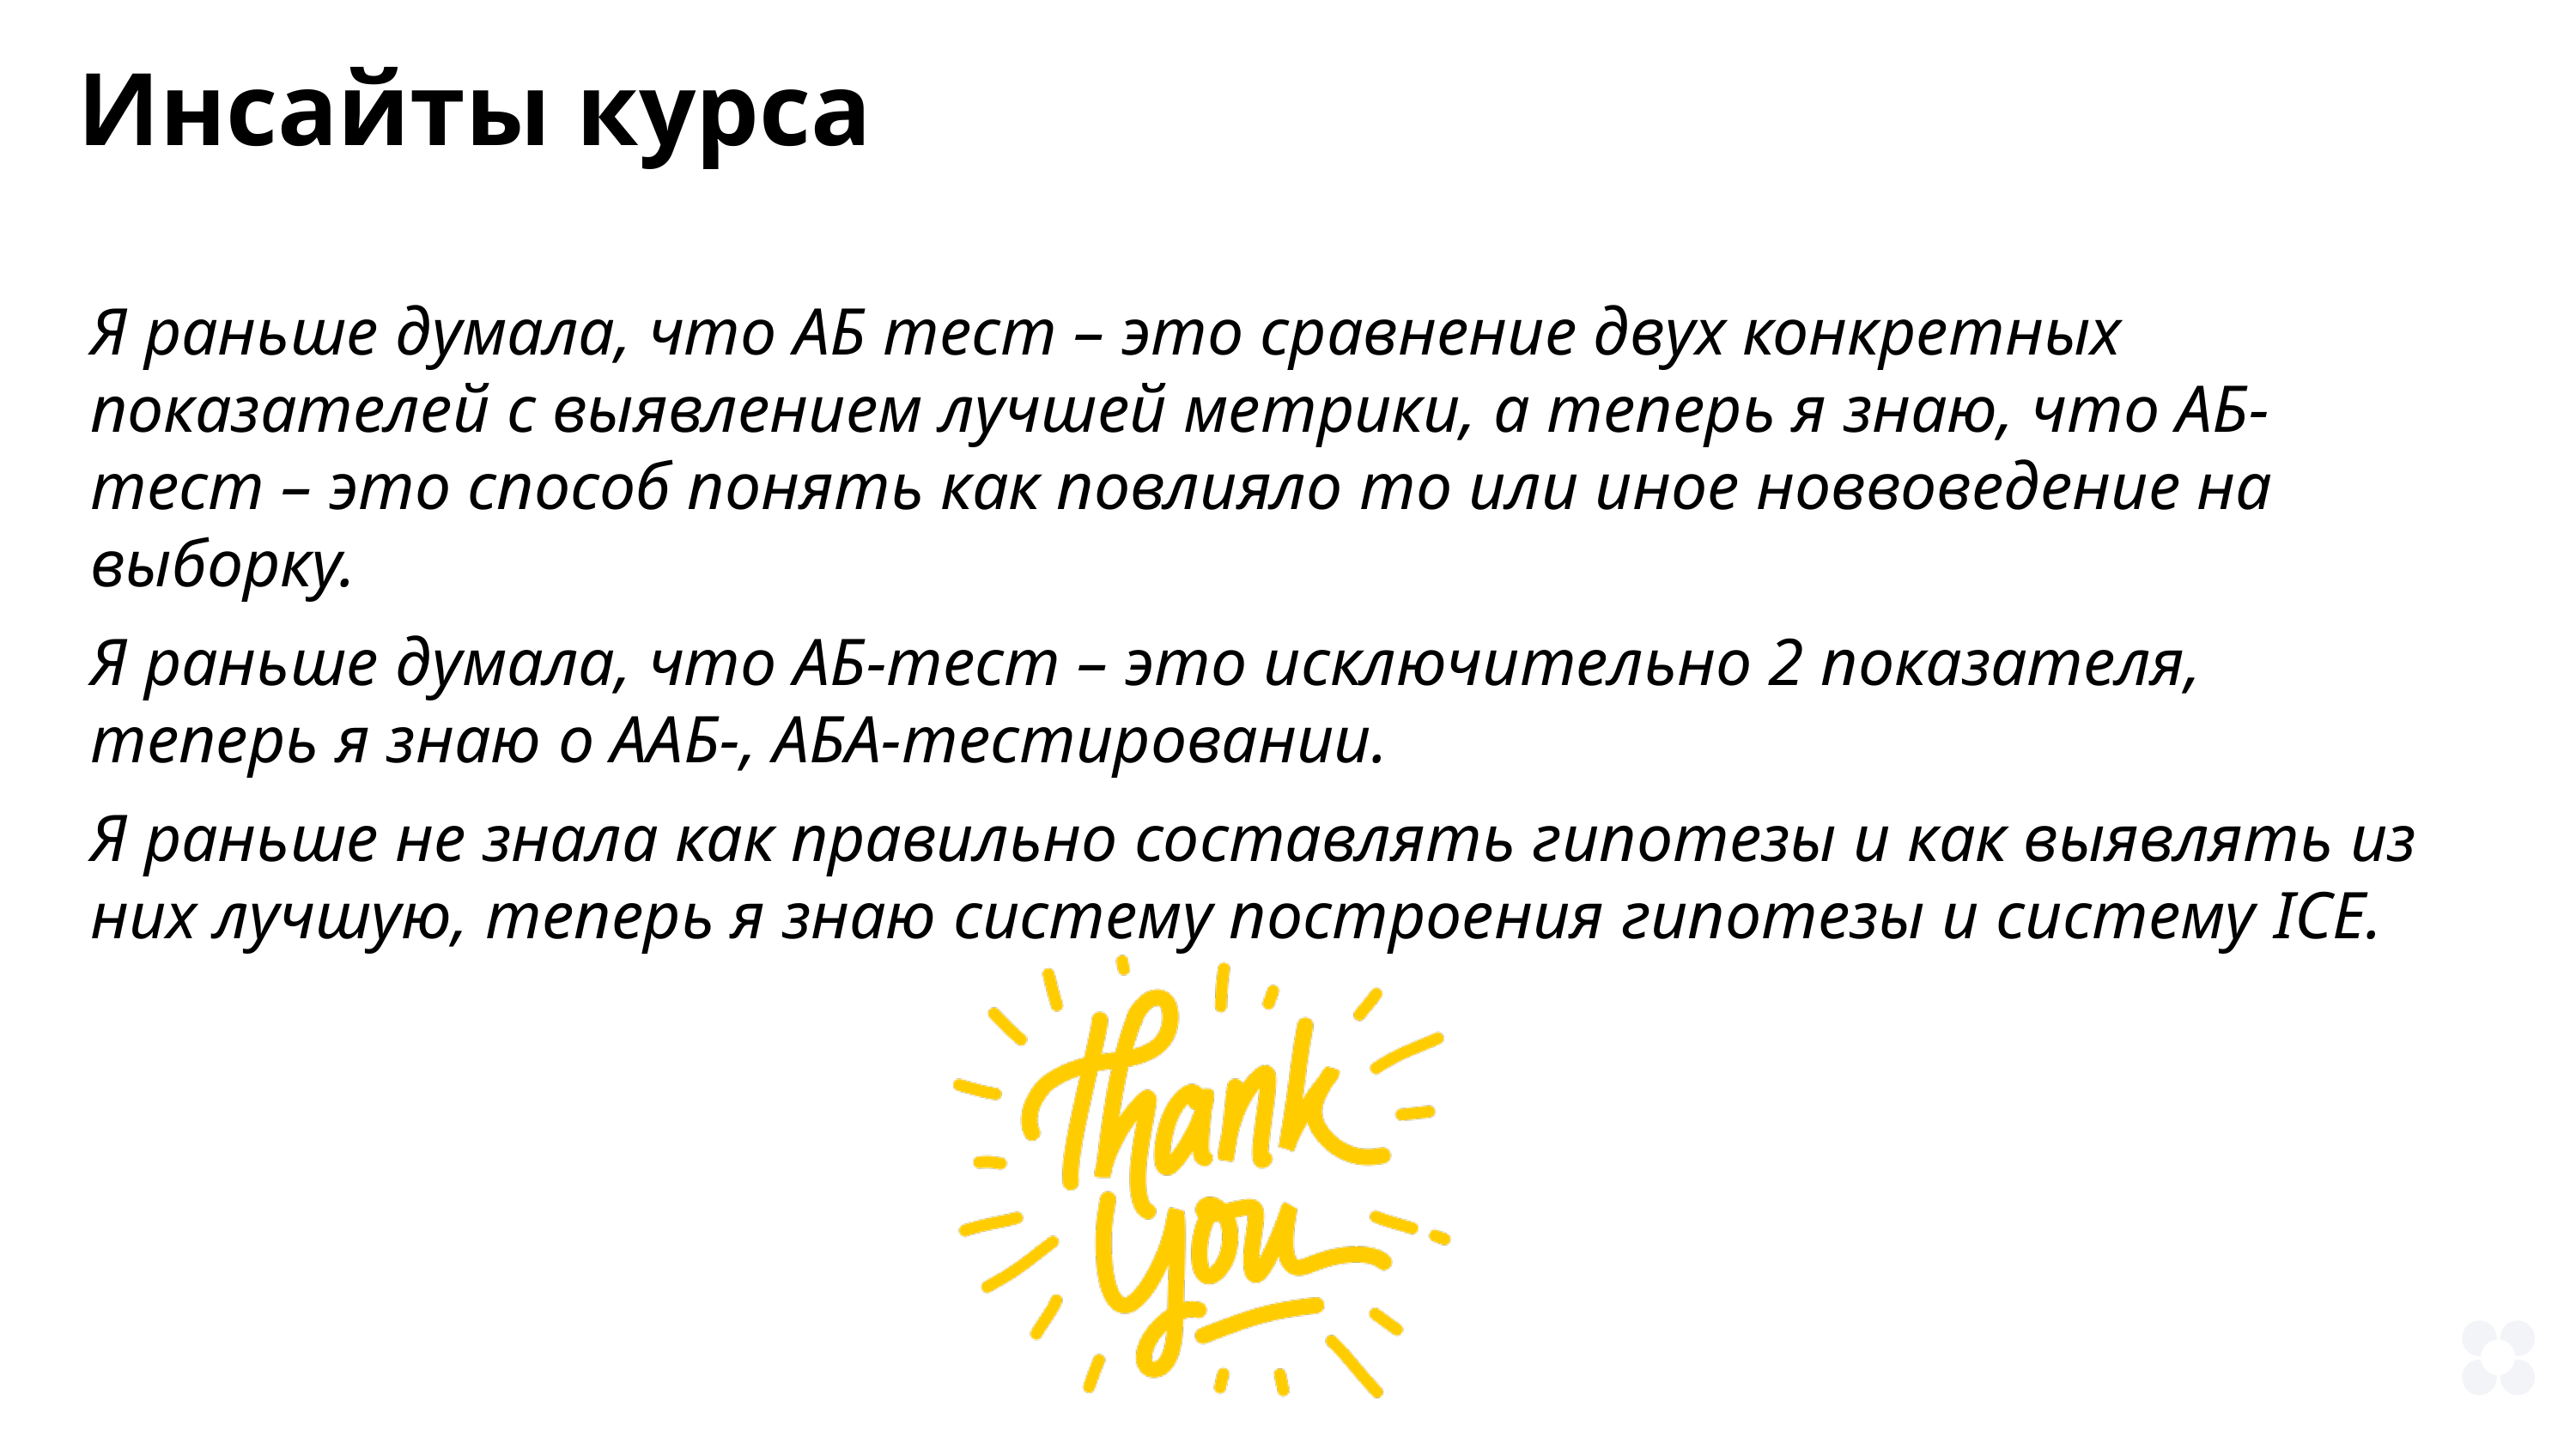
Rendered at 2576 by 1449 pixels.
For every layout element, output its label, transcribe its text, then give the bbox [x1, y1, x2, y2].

text_box Я раньше думала, что АБ тест – это сравнение двух конкретных показателей с выявлением лучшей метрики, а теперь я знаю, что АБ-тест – это способ понять как повлияло то или иное новвоведение на выборку. Я раньше думала, что АБ-тест – это исключительно 2 показателя, теперь я знаю о ААБ-, АБА-тестировании. Я раньше не знала как правильно составлять гипотезы и как выявлять из них лучшую, теперь я знаю систему построения гипотезы и систему ICE. [77, 277, 2451, 558]
text_box Инсайты курса [77, 69, 2091, 277]
picture [799, 774, 1605, 1449]
